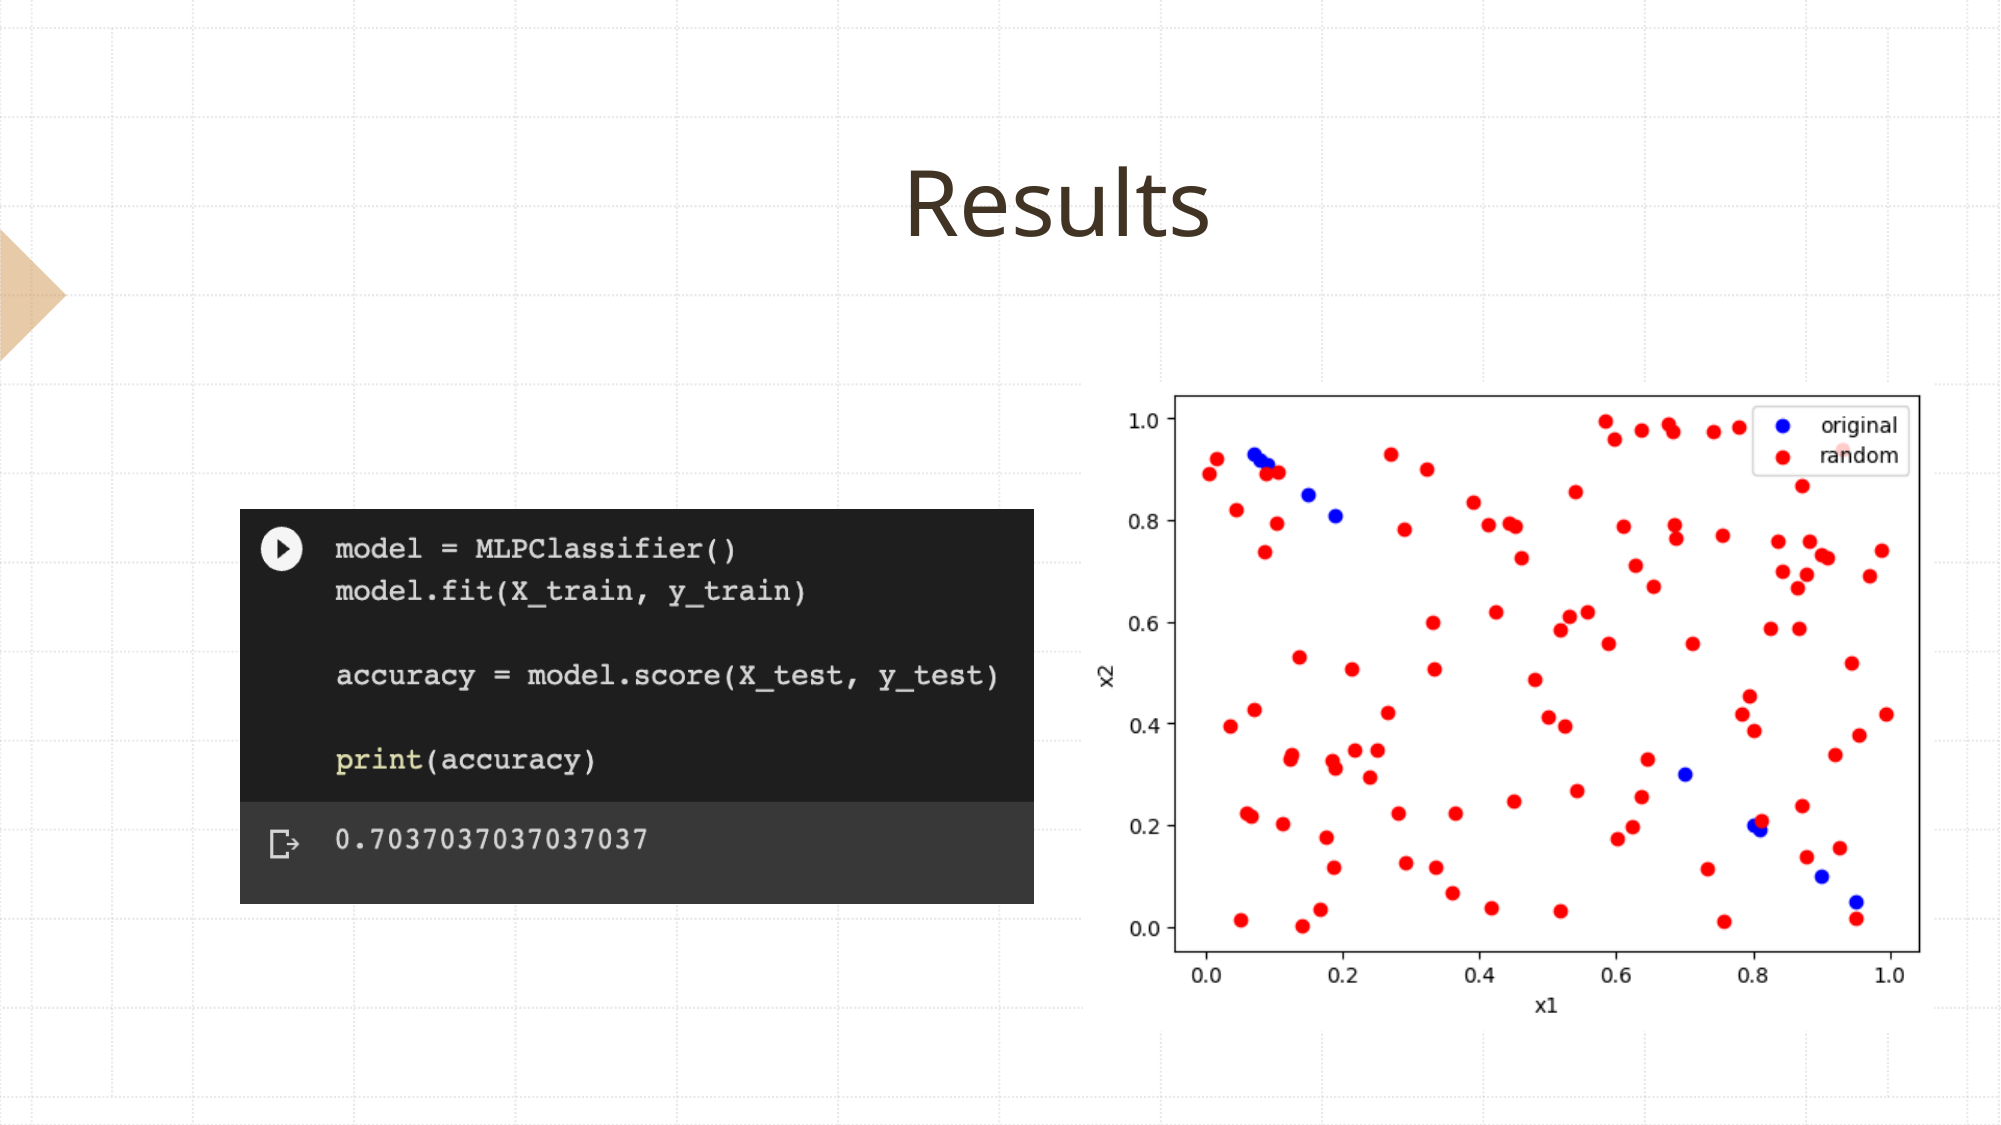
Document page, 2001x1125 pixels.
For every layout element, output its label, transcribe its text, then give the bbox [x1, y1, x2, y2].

title Results [240, 26, 1934, 263]
picture [1083, 382, 1934, 1031]
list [240, 509, 1034, 904]
